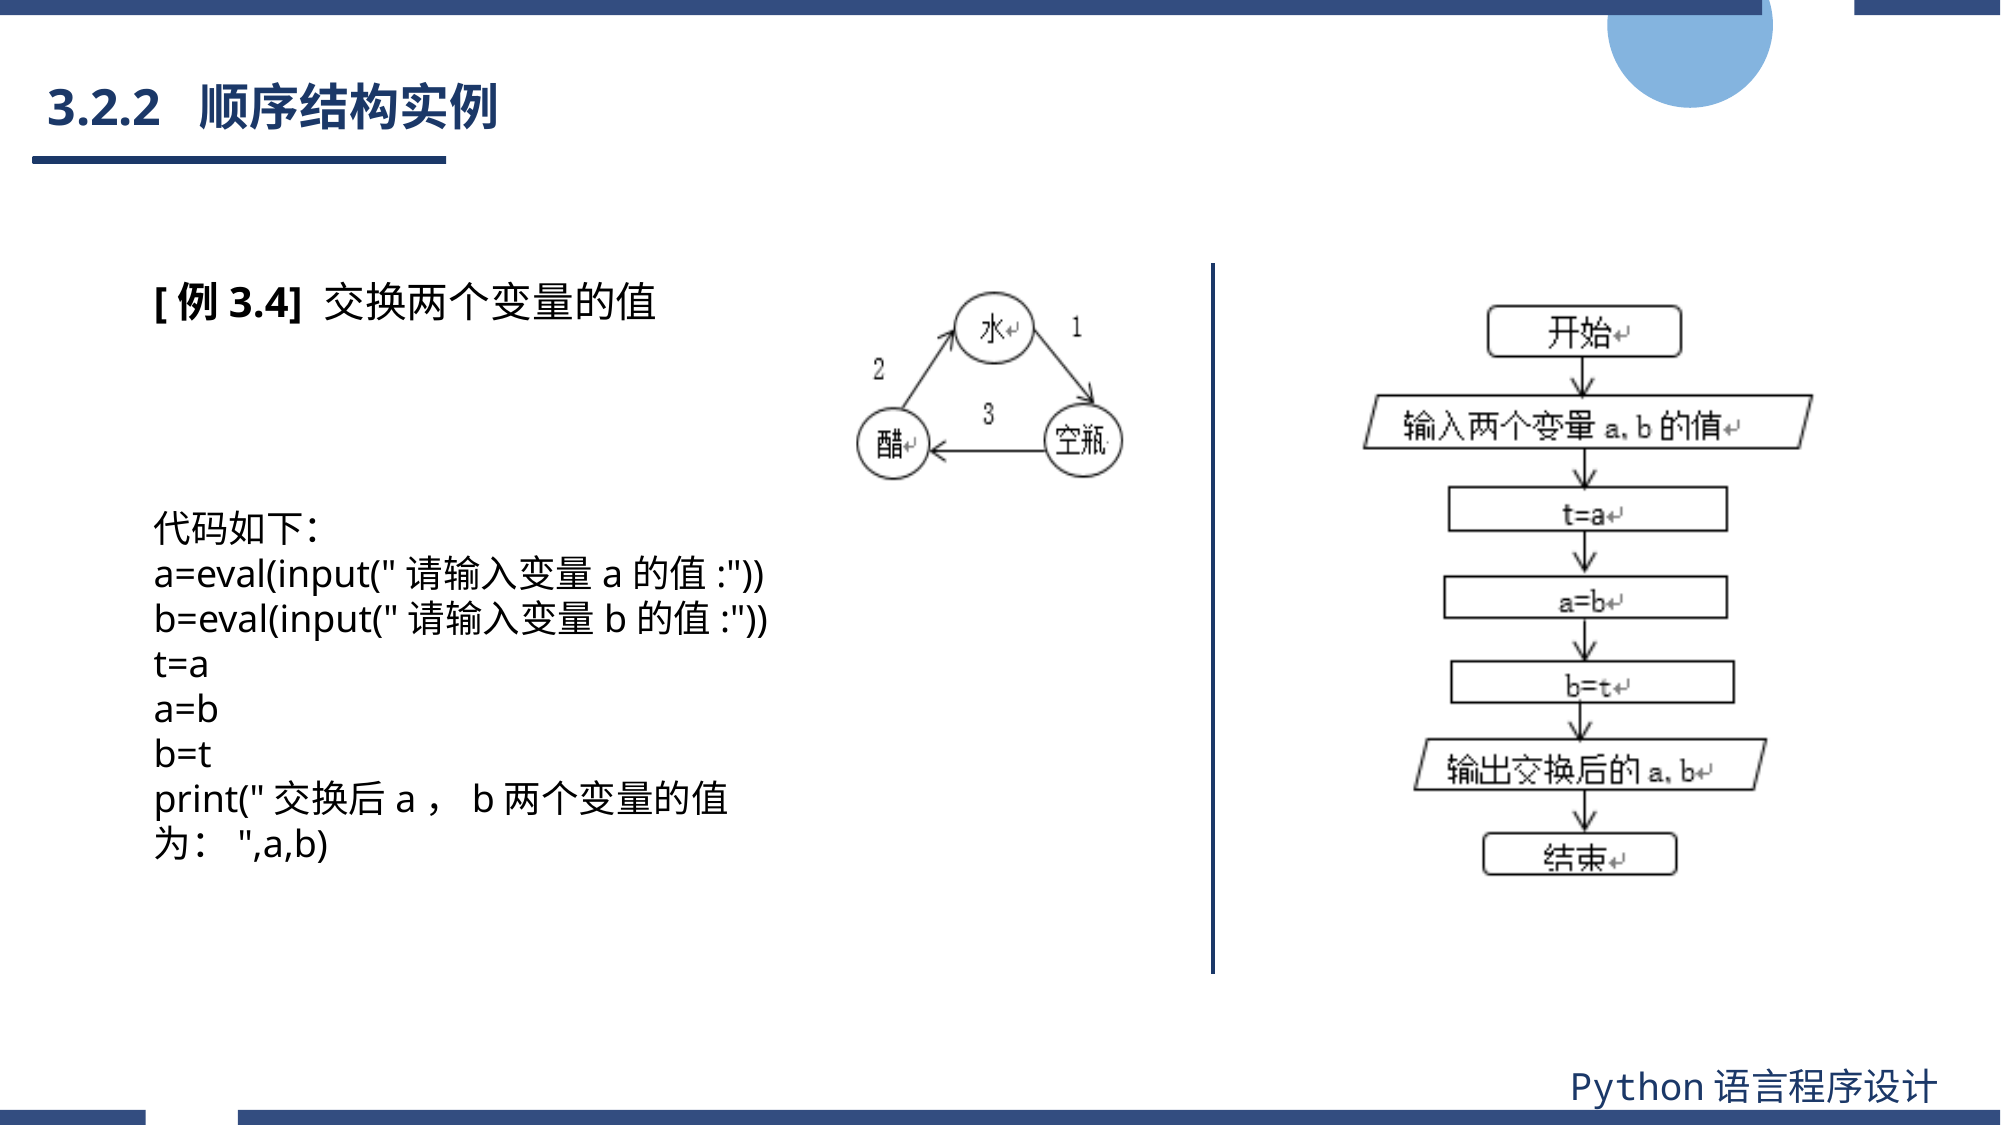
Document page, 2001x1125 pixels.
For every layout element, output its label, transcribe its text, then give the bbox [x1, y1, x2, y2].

text_box 代码如下： a=eval(input("请输入变量a的值:")) b=eval(input("请输入变量b的值:")) t=a a=b b=t print("交换后a，b两个变量的值为：",a,b) [138, 497, 910, 918]
text_box [例3.4] 交换两个变量的值 [138, 268, 801, 334]
title 3.2.2 顺序结构实例 [32, 67, 939, 152]
picture [1311, 301, 1871, 890]
picture [801, 241, 1208, 521]
